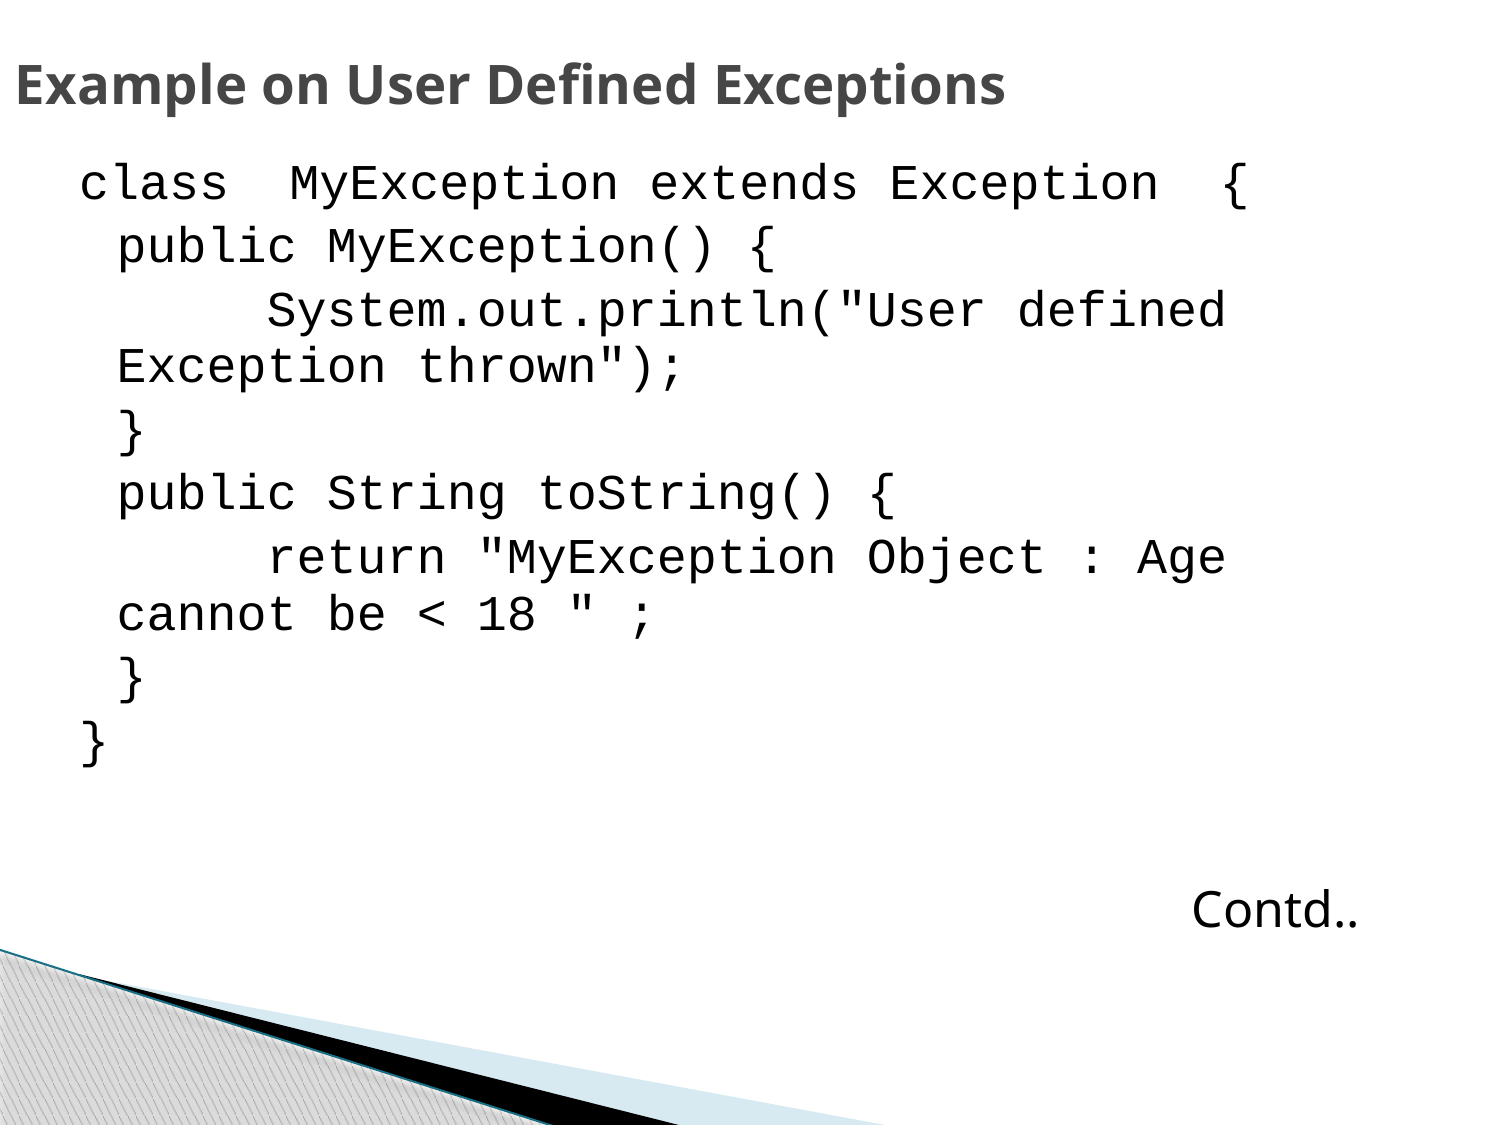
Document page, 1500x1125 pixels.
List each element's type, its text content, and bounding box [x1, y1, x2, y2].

list class MyException extends Exception { public MyException() { System.out.println("User defined Exception thrown"); } public String toString() { return "MyException Object : Age cannot be < 18 " ; } } Contd.. [0, 149, 1375, 975]
title Example on User Defined Exceptions [0, 37, 1500, 129]
